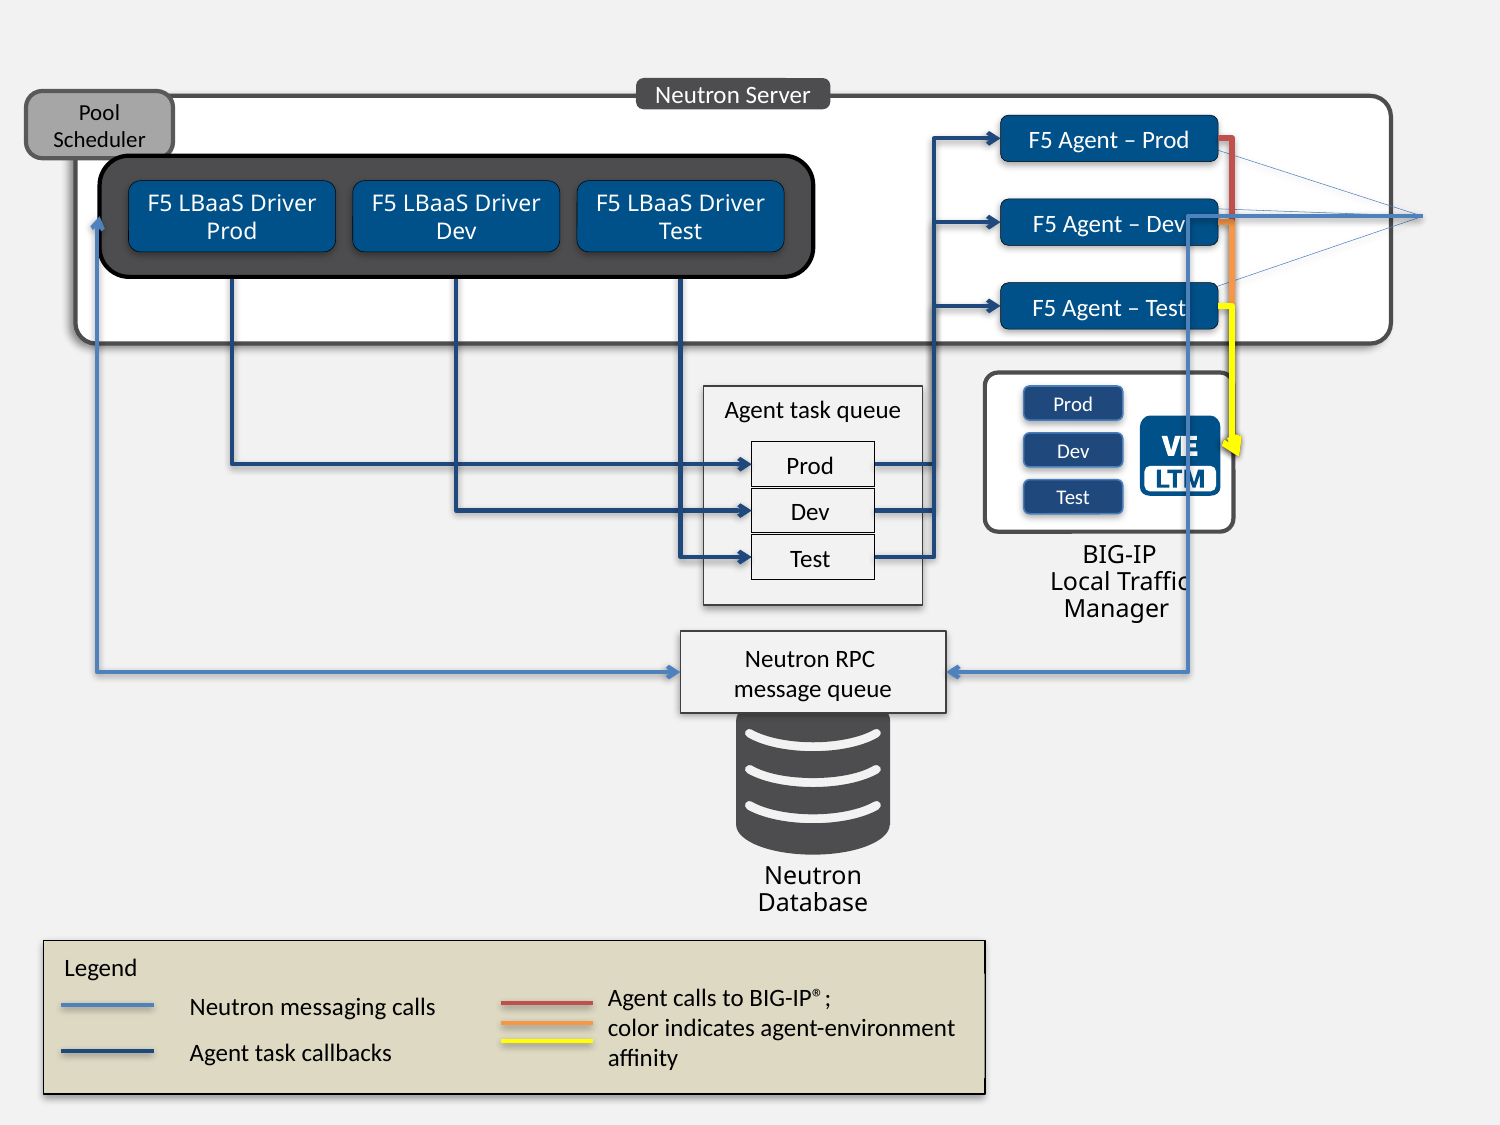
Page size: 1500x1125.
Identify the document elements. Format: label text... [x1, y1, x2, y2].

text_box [703, 448, 923, 606]
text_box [874, 138, 1001, 221]
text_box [1217, 138, 1240, 214]
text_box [735, 689, 891, 926]
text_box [385, 98, 599, 154]
text_box Neutron RPC message queue [680, 630, 947, 714]
text_box Pool Scheduler [23, 88, 70, 161]
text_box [75, 77, 1392, 344]
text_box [43, 940, 986, 1095]
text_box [685, 449, 734, 530]
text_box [874, 305, 940, 558]
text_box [99, 216, 681, 673]
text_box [945, 216, 1423, 673]
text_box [1220, 114, 1423, 215]
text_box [99, 155, 814, 278]
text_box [685, 368, 870, 441]
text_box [1000, 114, 1219, 214]
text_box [874, 221, 940, 305]
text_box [685, 285, 734, 367]
